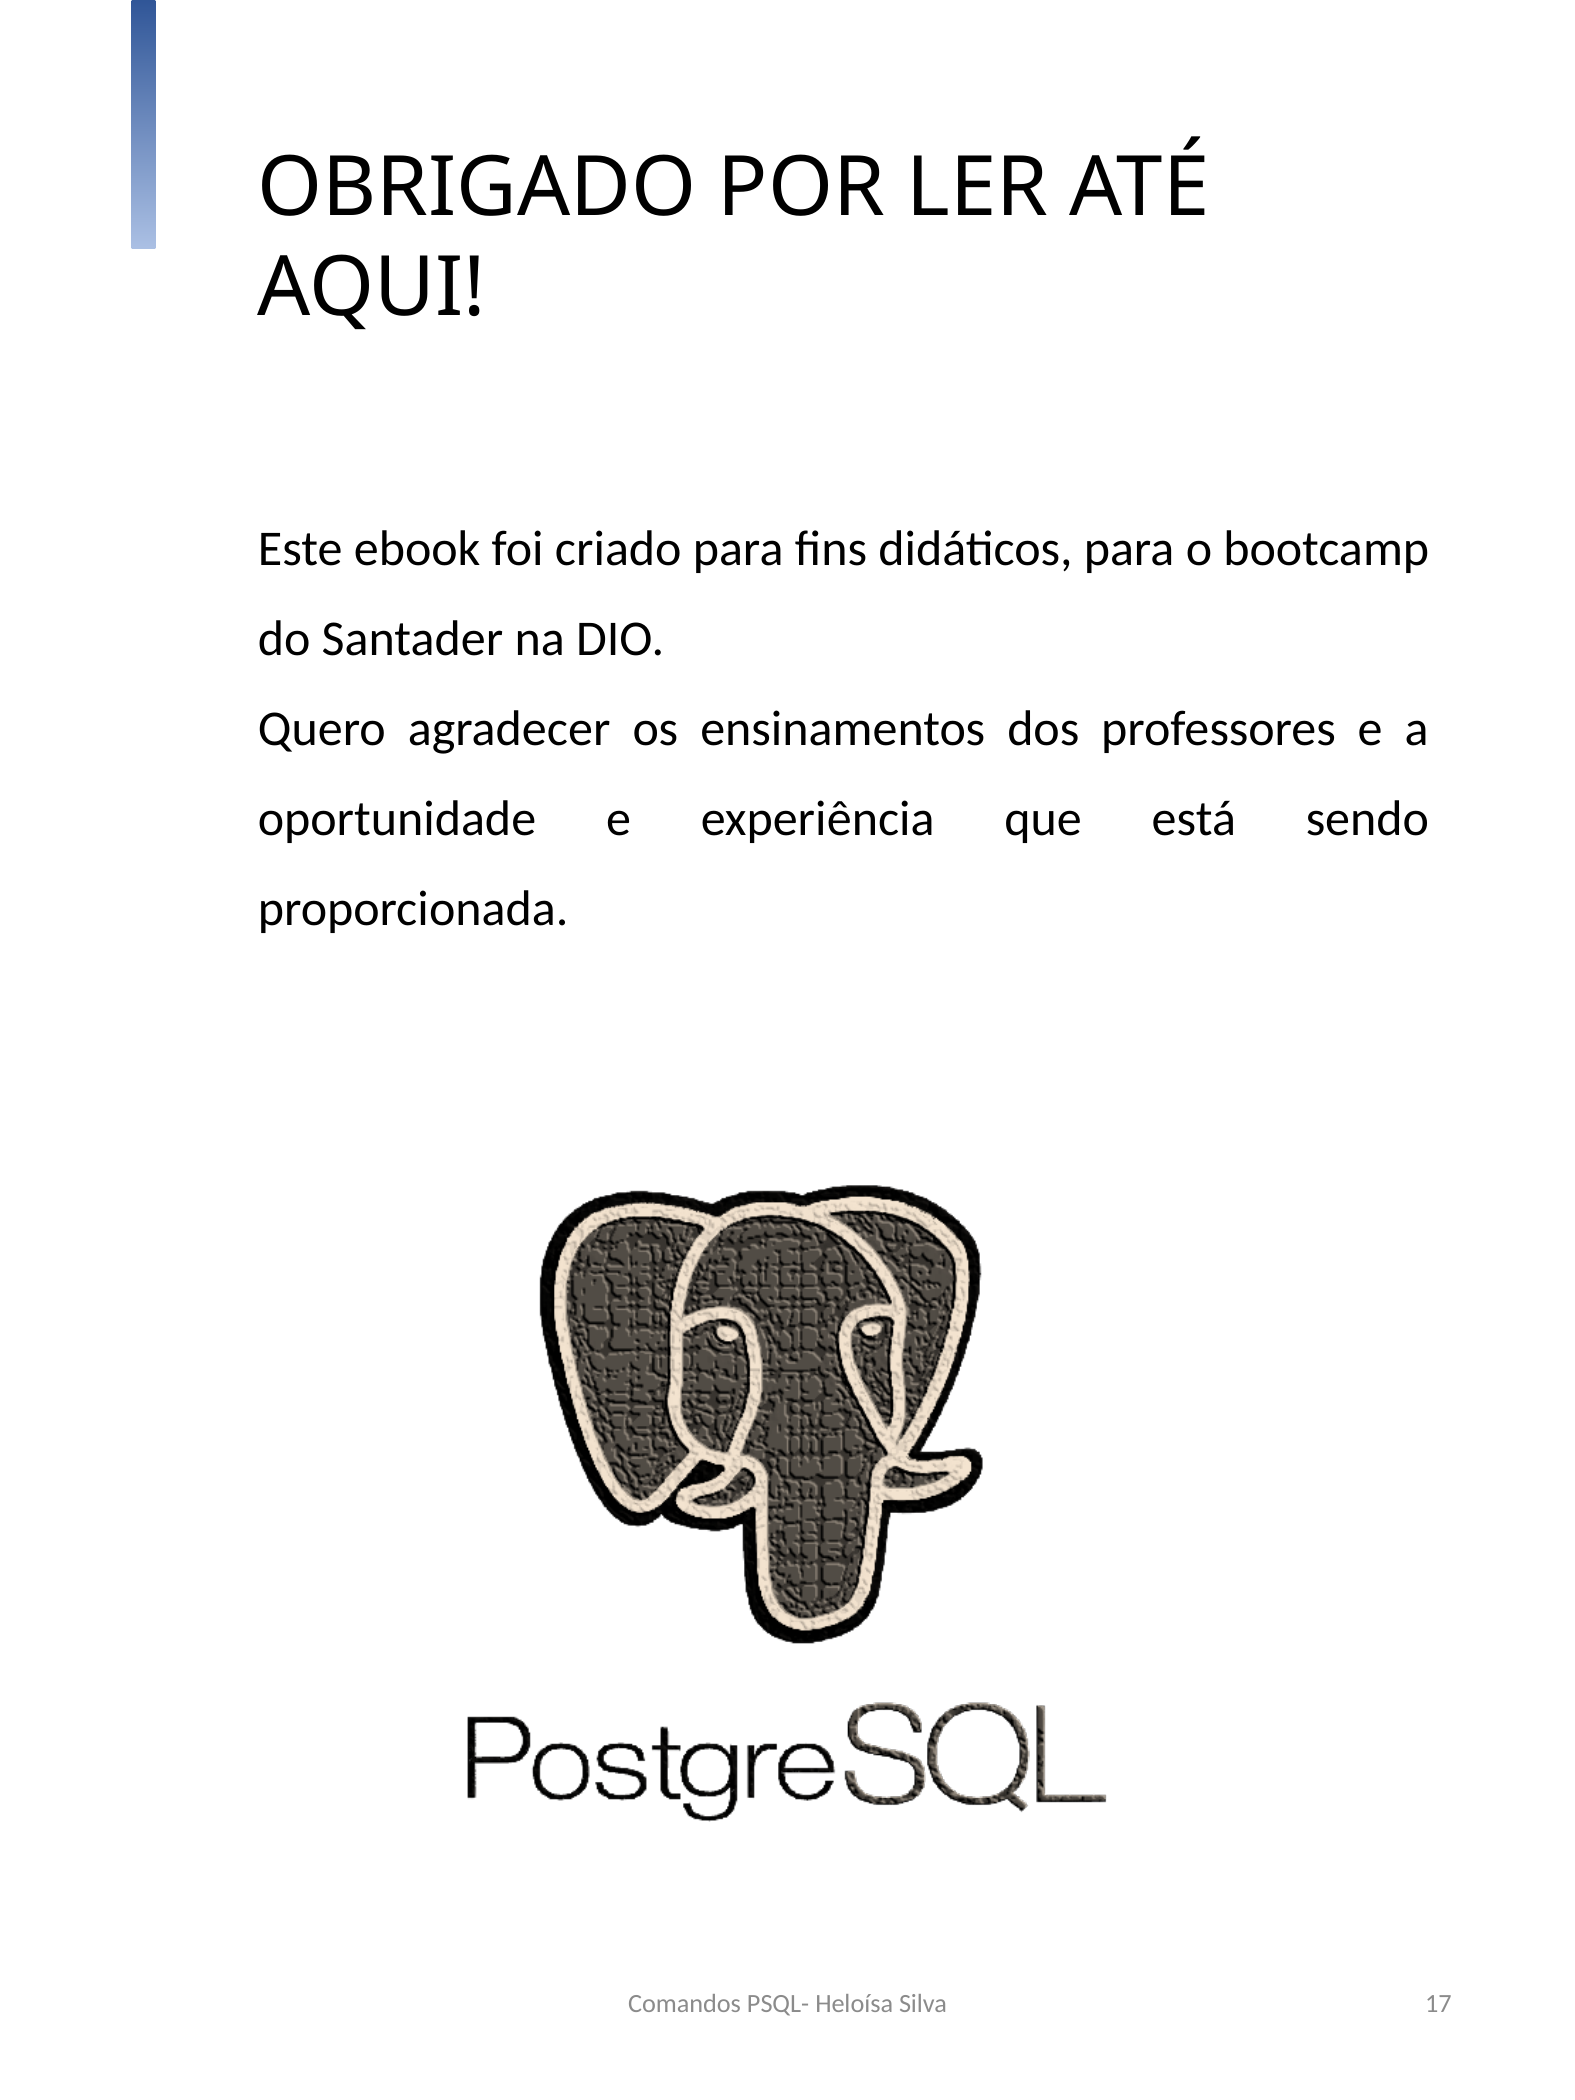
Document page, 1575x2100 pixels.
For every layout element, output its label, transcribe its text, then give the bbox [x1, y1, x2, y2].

text_box Este ebook foi criado para fins didáticos, para o bootcamp do Santader na DIO. Quero agradecer os ensinamentos dos professores e a oportunidade e experiência que está sendo proporcionada. [243, 357, 1445, 943]
slide_number 17 [1112, 1946, 1467, 2059]
text_box OBRIGADO POR LER ATÉ AQUI! [243, 124, 1332, 340]
picture [414, 1160, 1160, 1833]
text_box [131, 0, 156, 250]
footer Comandos PSQL- Heloísa Silva [521, 1946, 1054, 2059]
